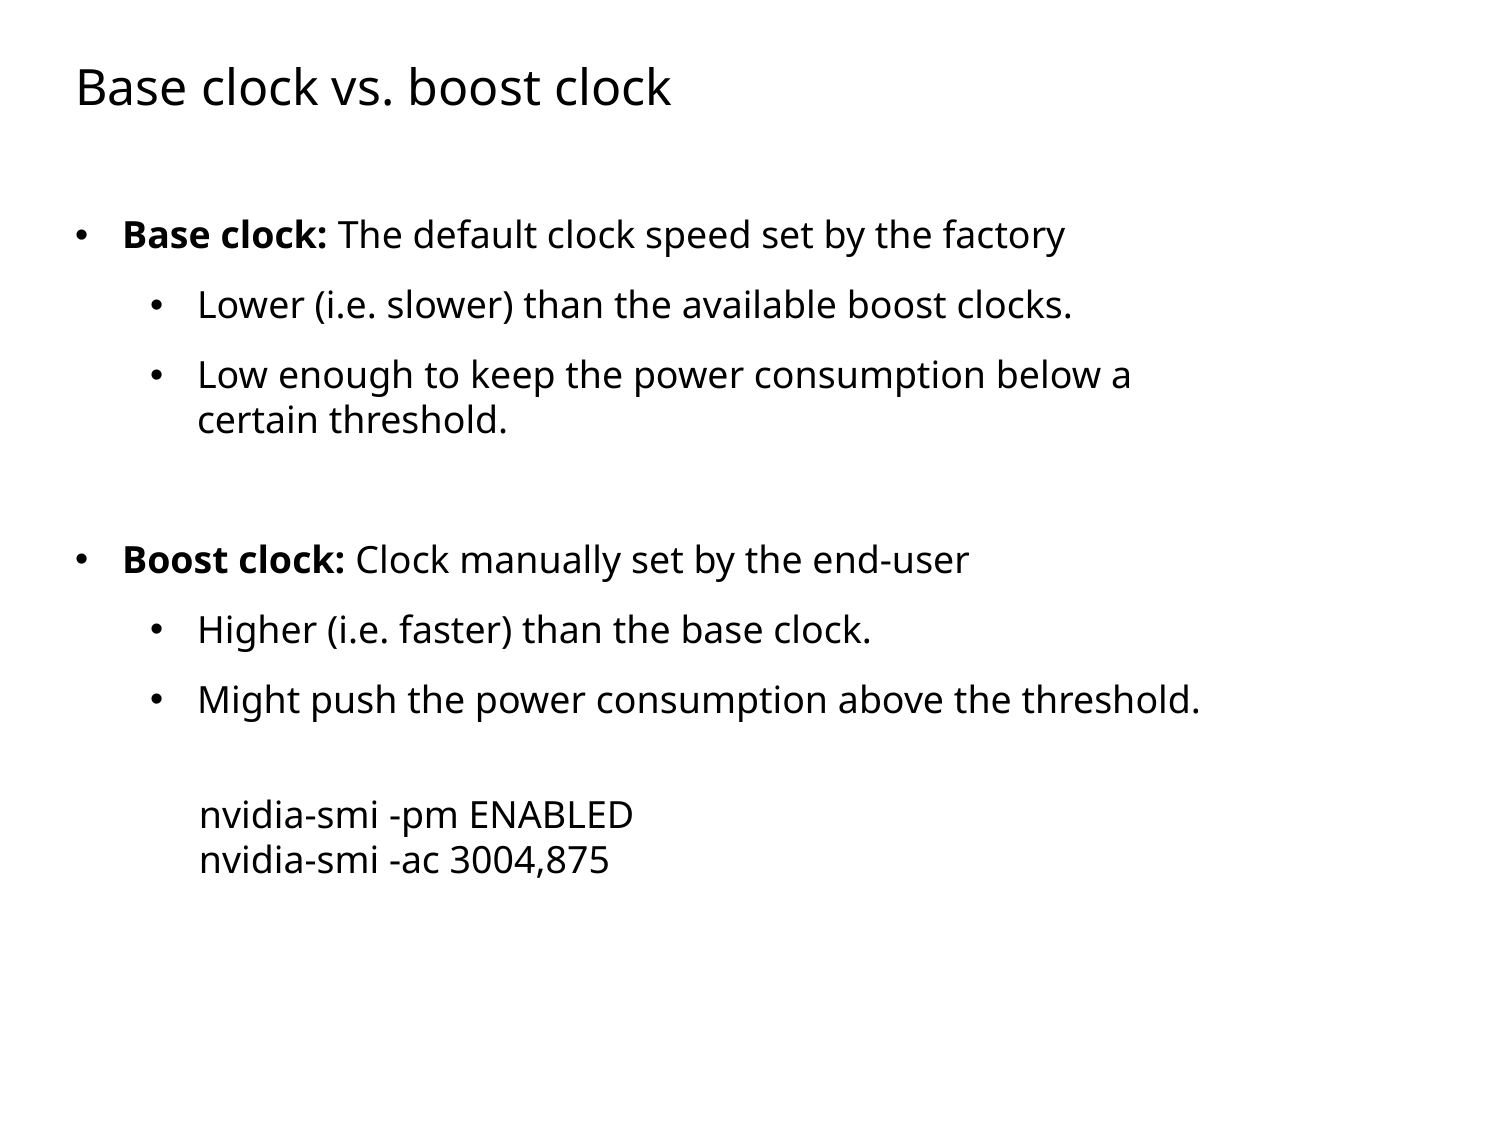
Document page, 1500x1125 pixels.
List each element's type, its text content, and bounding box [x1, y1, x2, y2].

text_box Base clock: The default clock speed set by the factory Lower (i.e. slower) than the available boost clocks. Low enough to keep the power consumption below a certain threshold. Boost clock: Clock manually set by the end-user Higher (i.e. faster) than the base clock. Might push the power consumption above the threshold. nvidia-smi -pm ENABLED nvidia-smi -ac 3004,875 [60, 204, 1265, 889]
title Base clock vs. boost clock [60, 47, 1453, 132]
